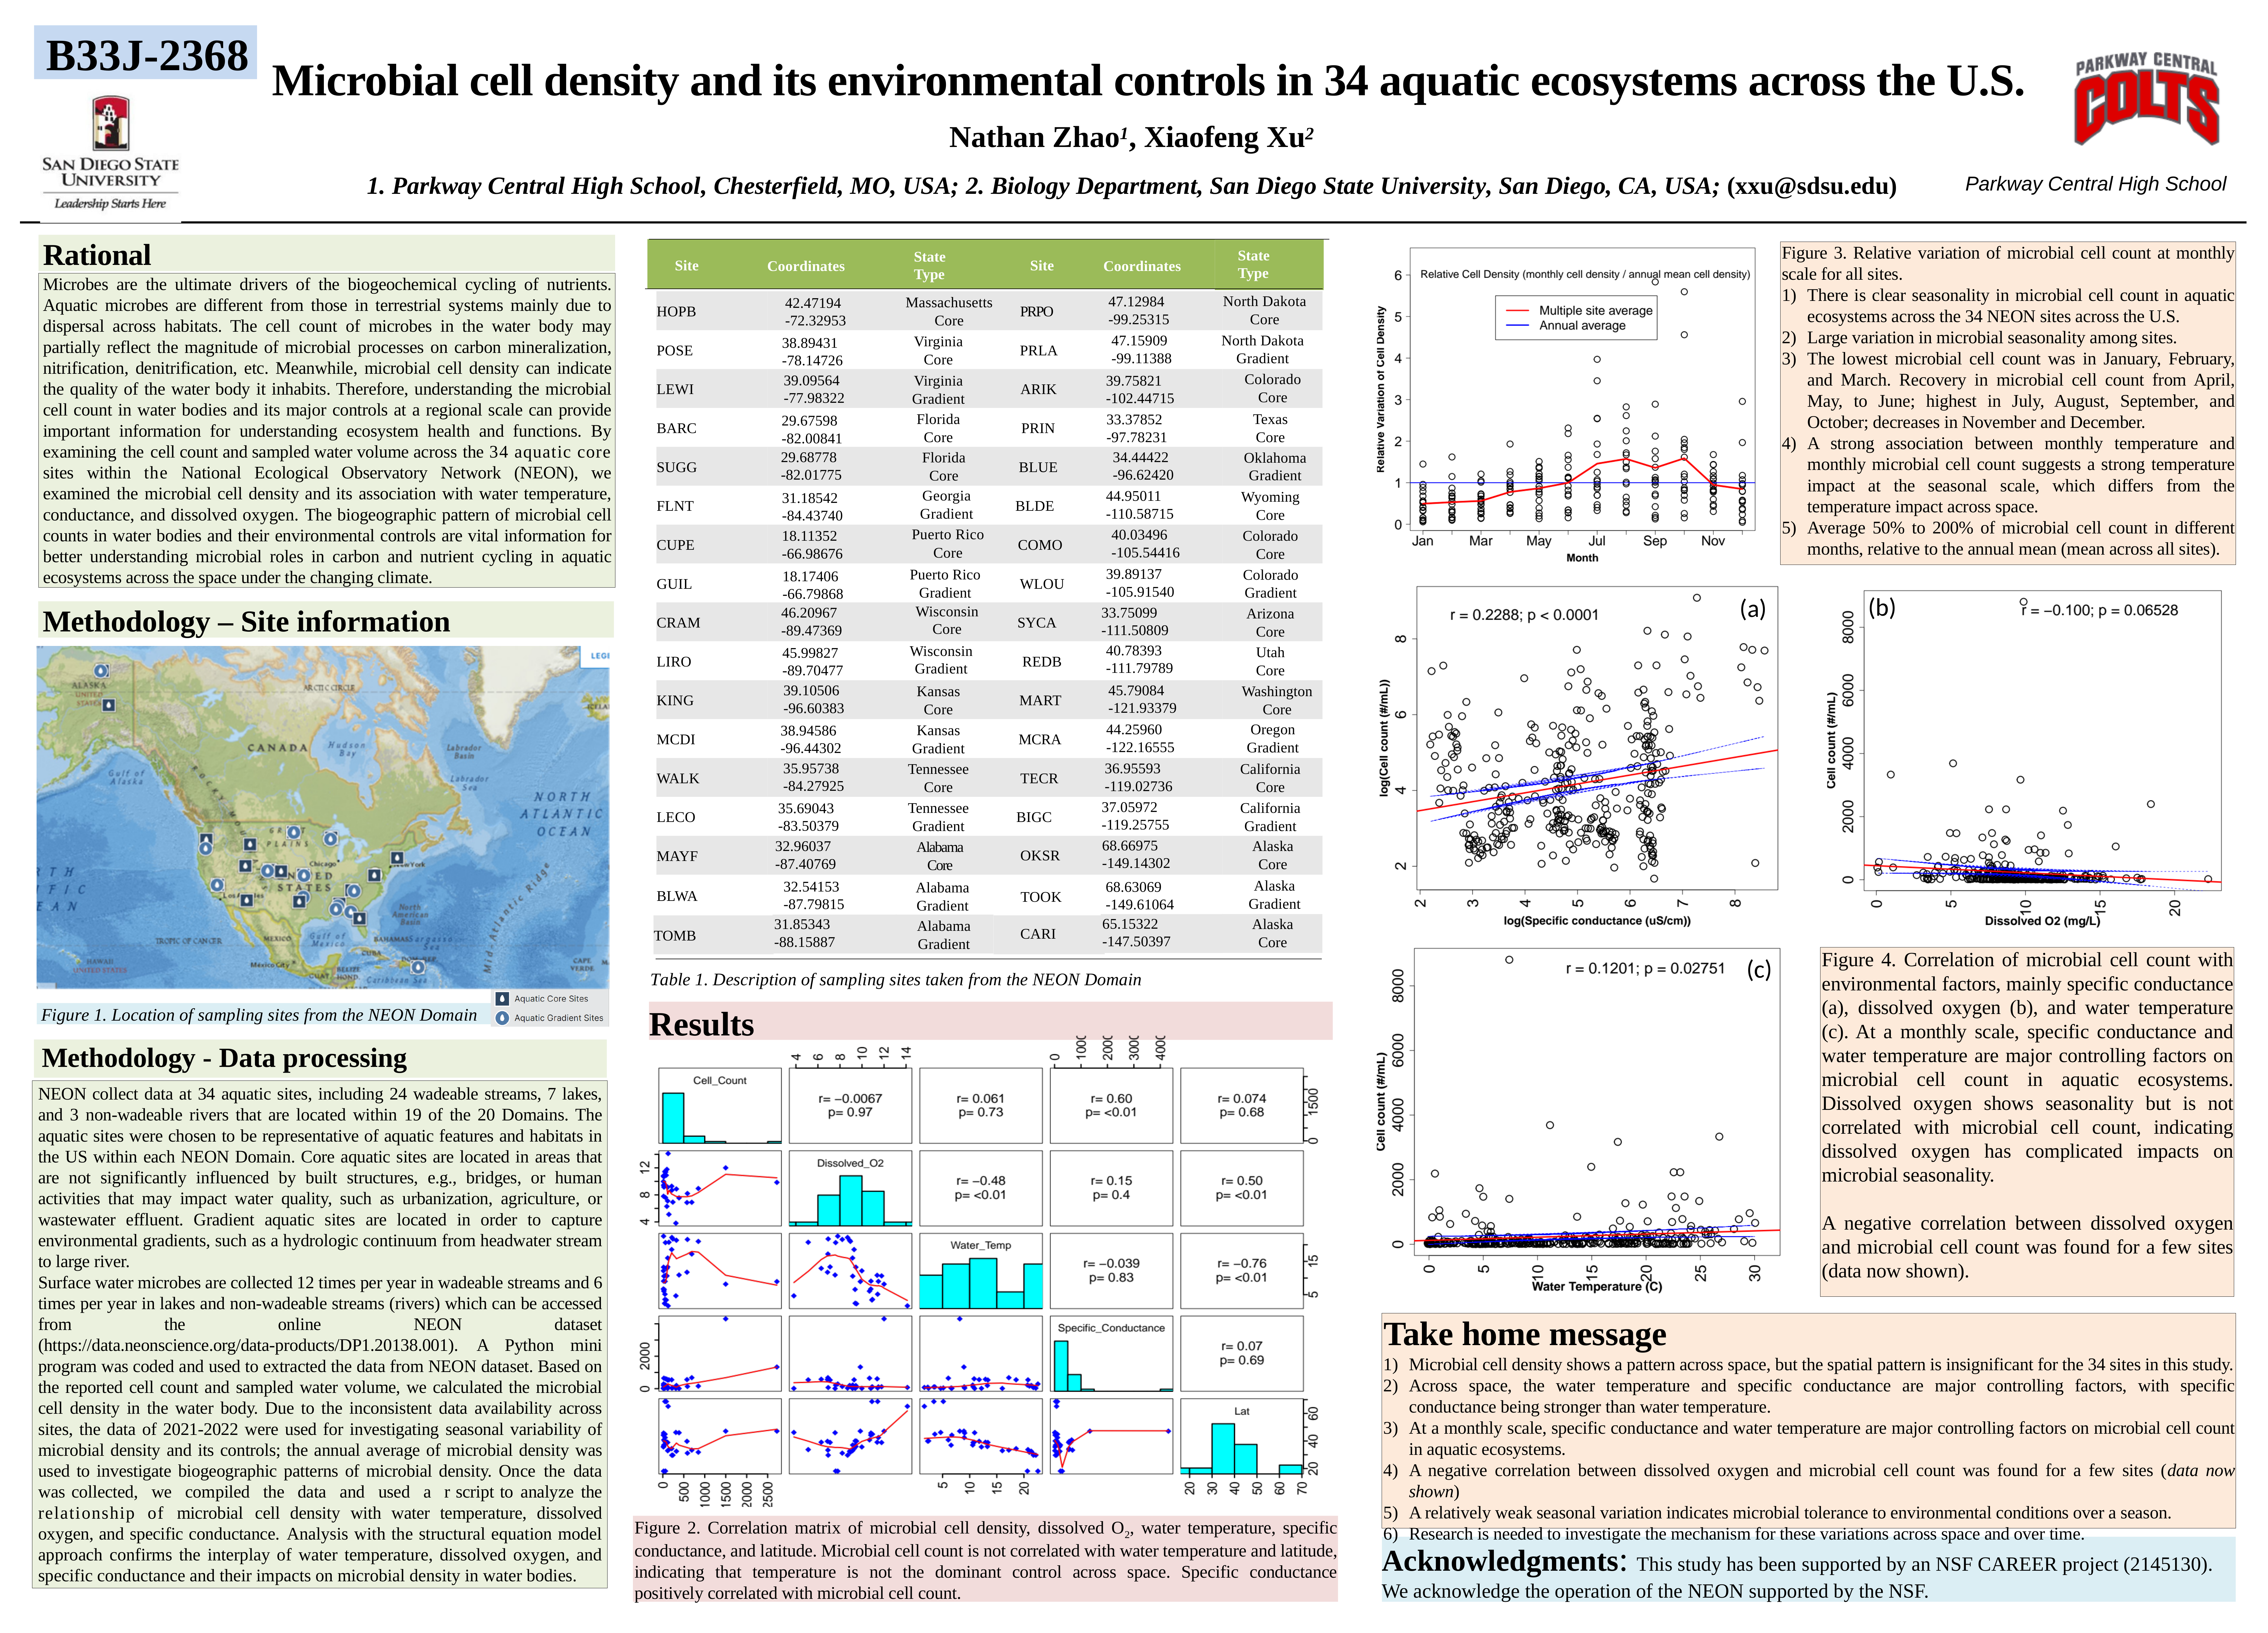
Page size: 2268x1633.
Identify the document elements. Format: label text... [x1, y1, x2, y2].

text_box Figure 1. Location of sampling sites from the NEON Domain [37, 1003, 489, 1024]
text_box [34, 1039, 607, 1078]
text_box Table 1. Description of sampling sites taken from the NEON Domain [649, 968, 1323, 989]
picture [36, 646, 610, 1027]
title Microbial cell density and its environmental controls in 34 aquatic ecosystems across the U.S. [270, 35, 2131, 222]
picture [1377, 940, 1798, 1302]
text_box Figure 2. Correlation matrix of microbial cell density, dissolved O2, water temperature, specific conductance, and latitude. Microbial cell count is not correlated with water temperature and latitude, indicating that temperature is not the dominant control across space. Specific conductance positively correlated with microbial cell count. [633, 1516, 1338, 1602]
text_box NEON collect data at 34 aquatic sites, including 24 wadeable streams, 7 lakes, and 3 non-wadeable rivers that are located within 19 of the 20 Domains. The aquatic sites were chosen to be representative of aquatic features and habitats in the US within each NEON Domain. Core aquatic sites are located in areas that are not significantly influenced by built structures, e.g., bridges, or human activities that may impact water quality, such as urbanization, agriculture, or wastewater effluent. Gradient aquatic sites are located in order to capture environmental gradients, such as a hydrologic continuum from headwater stream to large river. Surface water microbes are collected 12 times per year in wadeable streams and 6 times per year in lakes and non-wadeable streams (rivers) which can be accessed from the online NEON dataset (https://data.neonscience.org/data-products/DP1.20138.001). A Python mini program was coded and used to extracted the data from NEON dataset. Based on the reported cell count and sampled water volume, we calculated the microbial cell density in the water body. Due to the inconsistent data availability across sites, the data of 2021-2022 were used for investigating seasonal variability of microbial density and its controls; the annual average of microbial density was used to investigate biogeographic patterns of microbial density. Once the data was collected, we compiled the data and used a r script to analyze the relationship of microbial cell density with water temperature, dissolved oxygen, and specific conductance. Analysis with the structural equation model approach confirms the interplay of water temperature, dissolved oxygen, and specific conductance and their impacts on microbial density in water bodies. [32, 1081, 608, 1588]
text_box Rational [38, 235, 615, 271]
text_box Figure 3. Relative variation of microbial cell count at monthly scale for all sites. There is clear seasonality in microbial cell count in aquatic ecosystems across the 34 NEON sites across the U.S. Large variation in microbial seasonality among sites. The lowest microbial cell count was in January, February, and March. Recovery in microbial cell count from April, May, to June; highest in July, August, September, and October; decreases in November and December. A strong association between monthly temperature and monthly microbial cell count suggests a strong temperature impact at the seasonal scale, which differs from the temperature impact across space. Average 50% to 200% of microbial cell count in different months, relative to the annual mean (mean across all sites). [1780, 242, 2236, 565]
text_box [40, 87, 181, 223]
title Microbial cell density and its environmental controls in 34 aquatic ecosystems across the U.S. [270, 223, 2131, 308]
text_box Results [649, 1002, 1333, 1035]
text_box 1. Parkway Central High School, Chesterfield, MO, USA; 2. Biology Department, San Diego State University, San Diego, CA, USA; (xxu@sdsu.edu) [365, 169, 1903, 199]
text_box B33J-2368 [34, 25, 257, 79]
text_box Figure 4. Correlation of microbial cell count with environmental factors, mainly specific conductance (a), dissolved oxygen (b), and water temperature (c). At a monthly scale, specific conductance and water temperature are major controlling factors on microbial cell count in aquatic ecosystems. Dissolved oxygen shows seasonality but is not correlated with microbial cell count, indicating dissolved oxygen has complicated impacts on microbial seasonality. A negative correlation between dissolved oxygen and microbial cell count was found for a few sites (data now shown). [1820, 947, 2234, 1297]
text_box Parkway Central High School [1964, 171, 2233, 195]
picture [1827, 579, 2239, 936]
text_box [645, 239, 1330, 959]
text_box Nathan Zhao1, Xiaofeng Xu2 [899, 117, 1363, 153]
picture [1379, 574, 1796, 936]
text_box Take home message Microbial cell density shows a pattern across space, but the spatial pattern is insignificant for the 34 sites in this study. Across space, the water temperature and specific conductance are major controlling factors, with specific conductance being stronger than water temperature. At a monthly scale, specific conductance and water temperature are major controlling factors on microbial cell count in aquatic ecosystems. A negative correlation between dissolved oxygen and microbial cell count was found for a few sites (data now shown) A relatively weak seasonal variation indicates microbial tolerance to environmental conditions over a season. Research is needed to investigate the mechanism for these variations across space and over time. [1382, 1313, 2236, 1528]
text_box Acknowledgments: This study has been supported by an NSF CAREER project (2145130). We acknowledge the operation of the NEON supported by the NSF. [1382, 1537, 2236, 1602]
picture [1377, 234, 1771, 572]
picture [2061, 44, 2232, 154]
picture [624, 1035, 1338, 1507]
text_box Methodology - Data processing [40, 1039, 608, 1073]
text_box Microbes are the ultimate drivers of the biogeochemical cycling of nutrients. Aquatic microbes are different from those in terrestrial systems mainly due to dispersal across habitats. The cell count of microbes in the water body may partially reflect the magnitude of microbial processes on carbon mineralization, nitrification, denitrification, etc. Meanwhile, microbial cell density can indicate the quality of the water body it inhabits. Therefore, understanding the microbial cell count in water bodies and its major controls at a regional scale can provide important information for understanding ecosystem health and functions. By examining the cell count and sampled water volume across the 34 aquatic core sites within the National Ecological Observatory Network (NEON), we examined the microbial cell density and its association with water temperature, conductance, and dissolved oxygen. The biogeographic pattern of microbial cell counts in water bodies and their environmental controls are vital information for better understanding microbial roles in carbon and nutrient cycling in aquatic ecosystems across the space under the changing climate. [38, 273, 615, 588]
text_box Methodology – Site information [38, 601, 614, 638]
